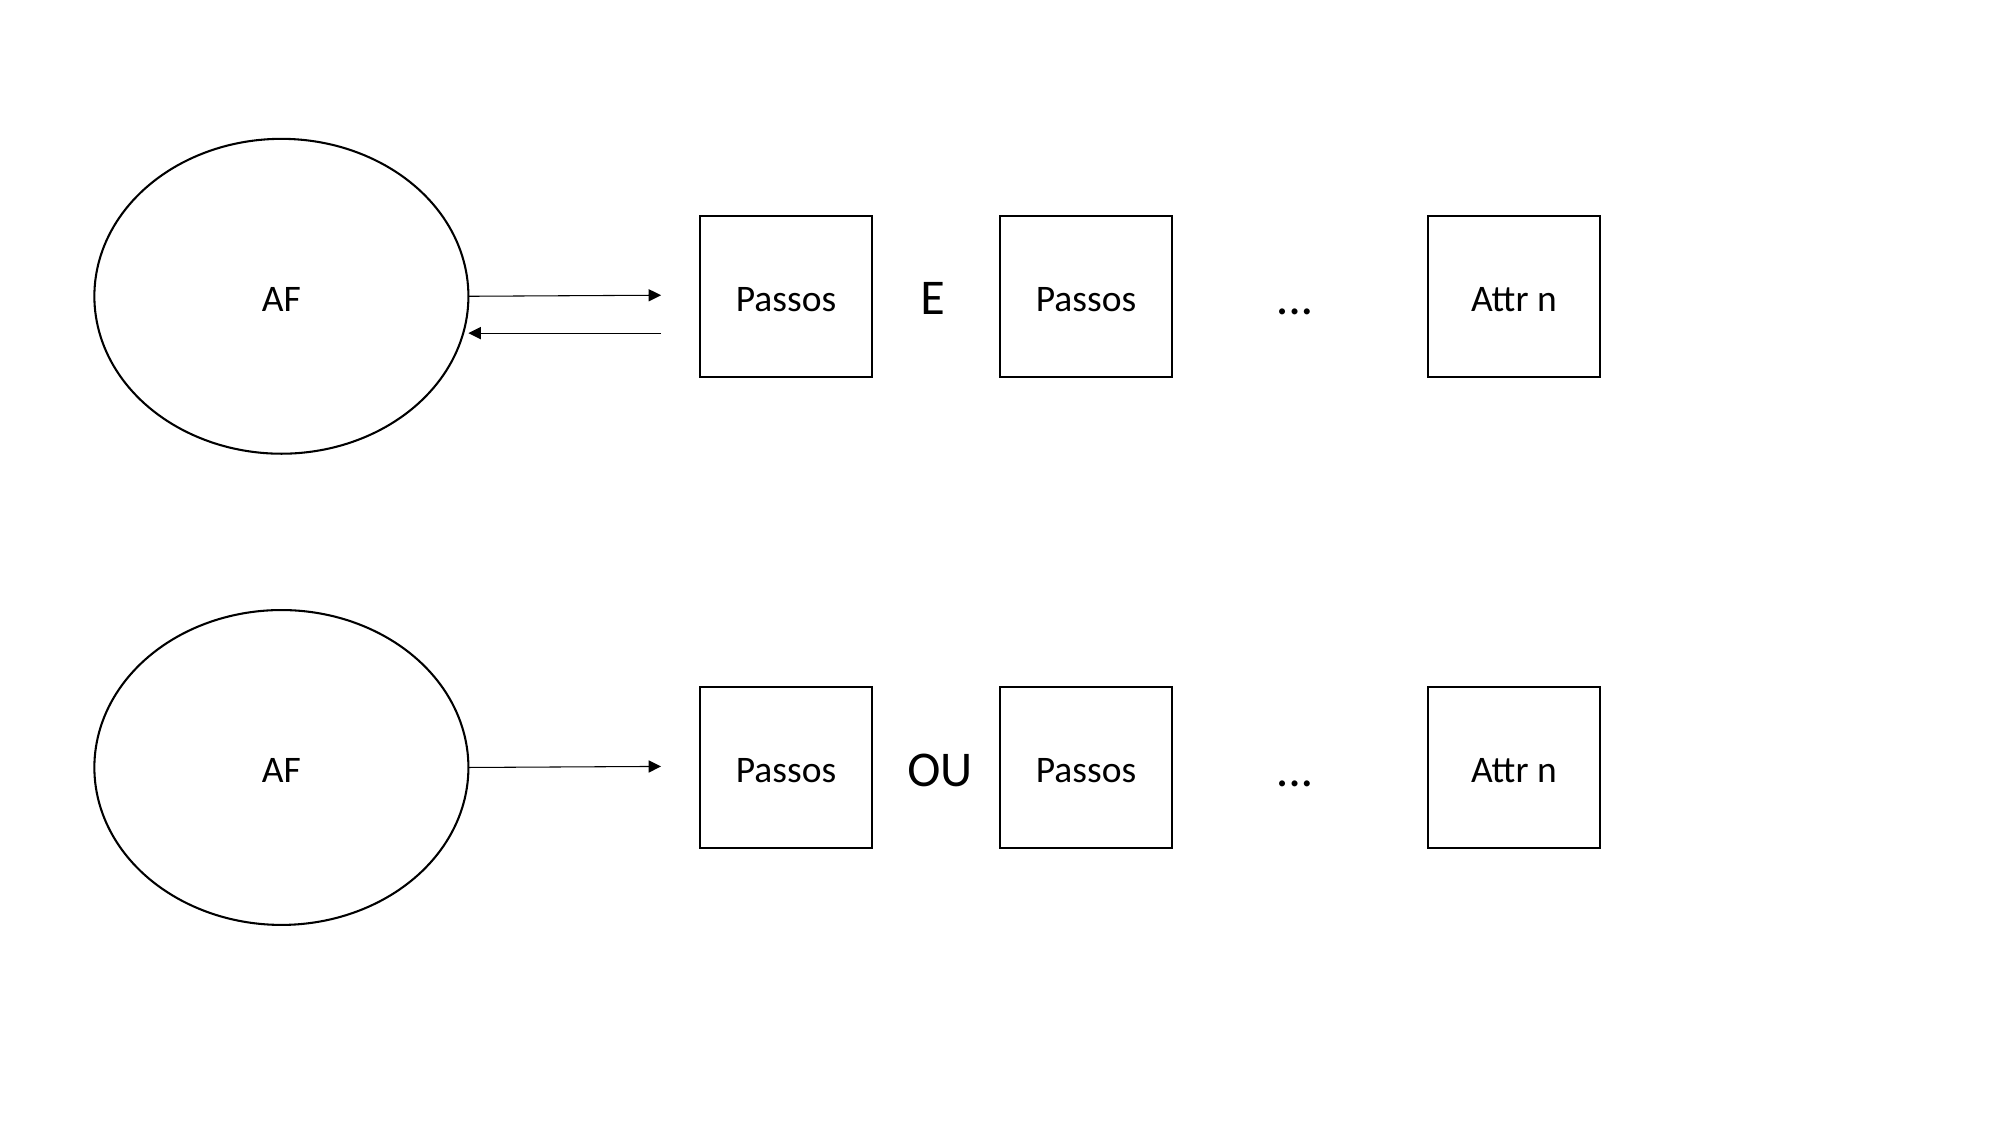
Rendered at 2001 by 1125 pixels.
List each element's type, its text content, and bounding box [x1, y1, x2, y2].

text_box E [905, 257, 962, 333]
text_box Passos [699, 686, 873, 849]
text_box AF [93, 609, 470, 926]
text_box ... [1261, 257, 1339, 333]
text_box Attr n [1427, 215, 1601, 378]
text_box AF [93, 137, 470, 455]
text_box Attr n [1427, 686, 1601, 849]
text_box Passos [999, 686, 1173, 849]
text_box Passos [699, 215, 873, 378]
text_box ... [1261, 728, 1339, 804]
text_box Passos [999, 215, 1173, 378]
text_box OU [892, 728, 1000, 804]
